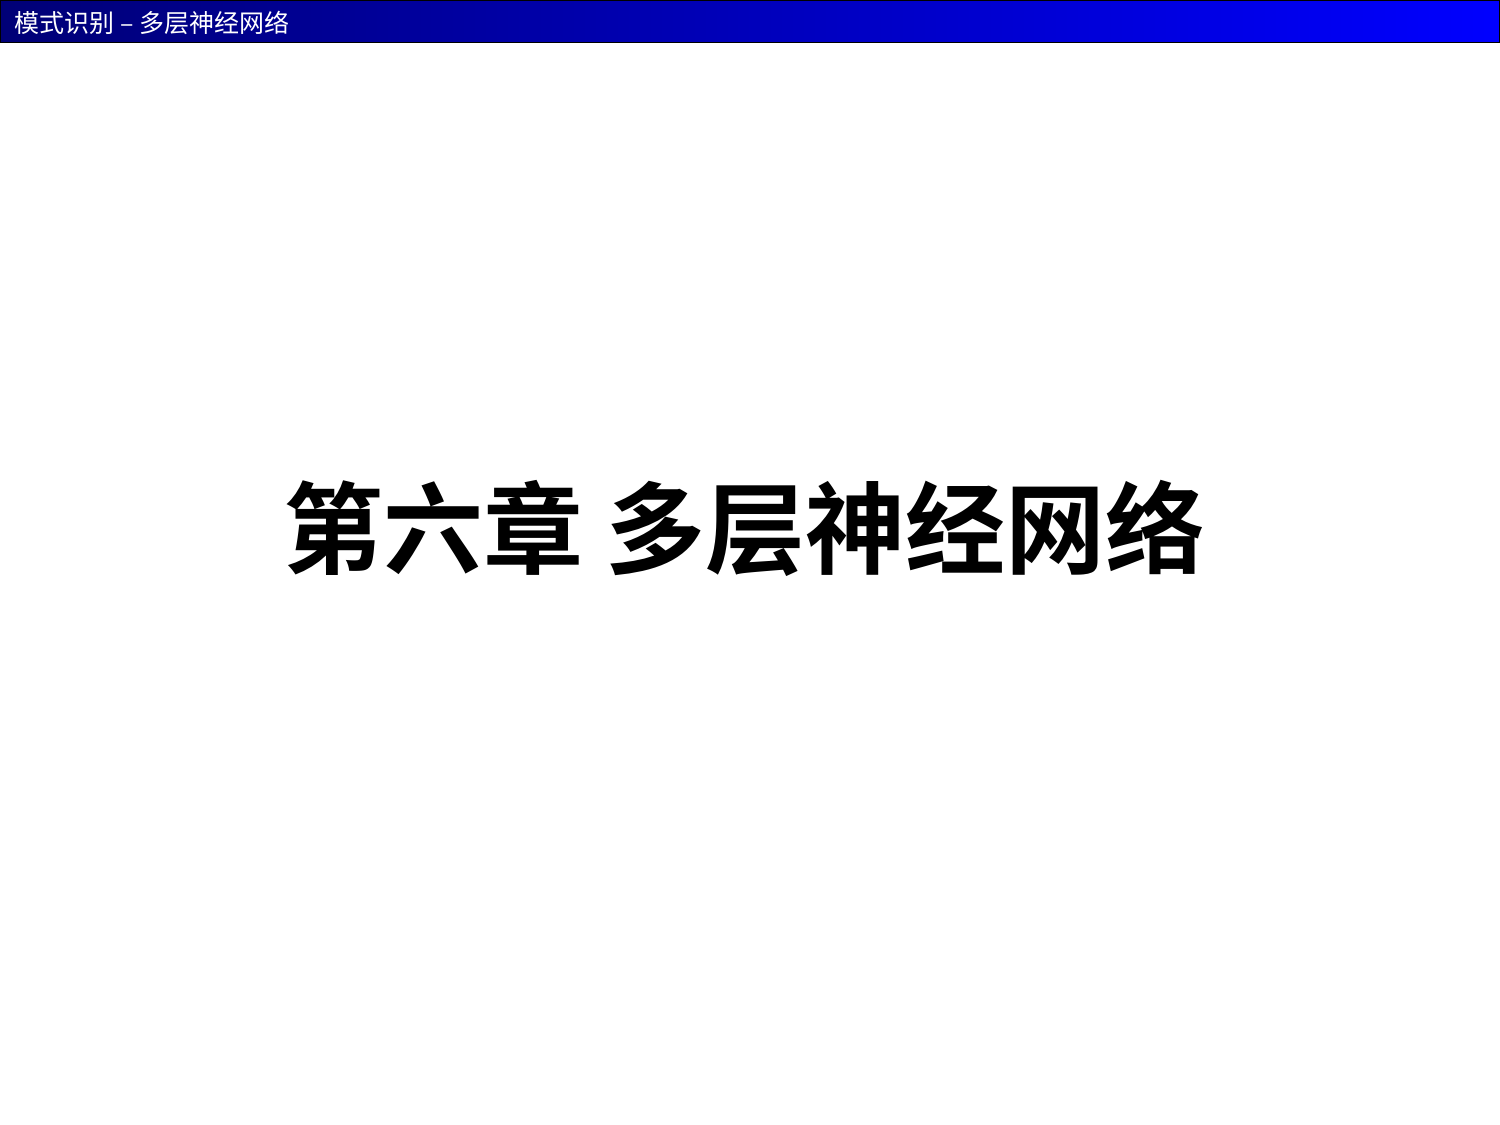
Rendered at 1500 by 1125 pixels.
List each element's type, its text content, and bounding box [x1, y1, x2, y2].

title 第六章 多层神经网络 [76, 385, 1413, 594]
